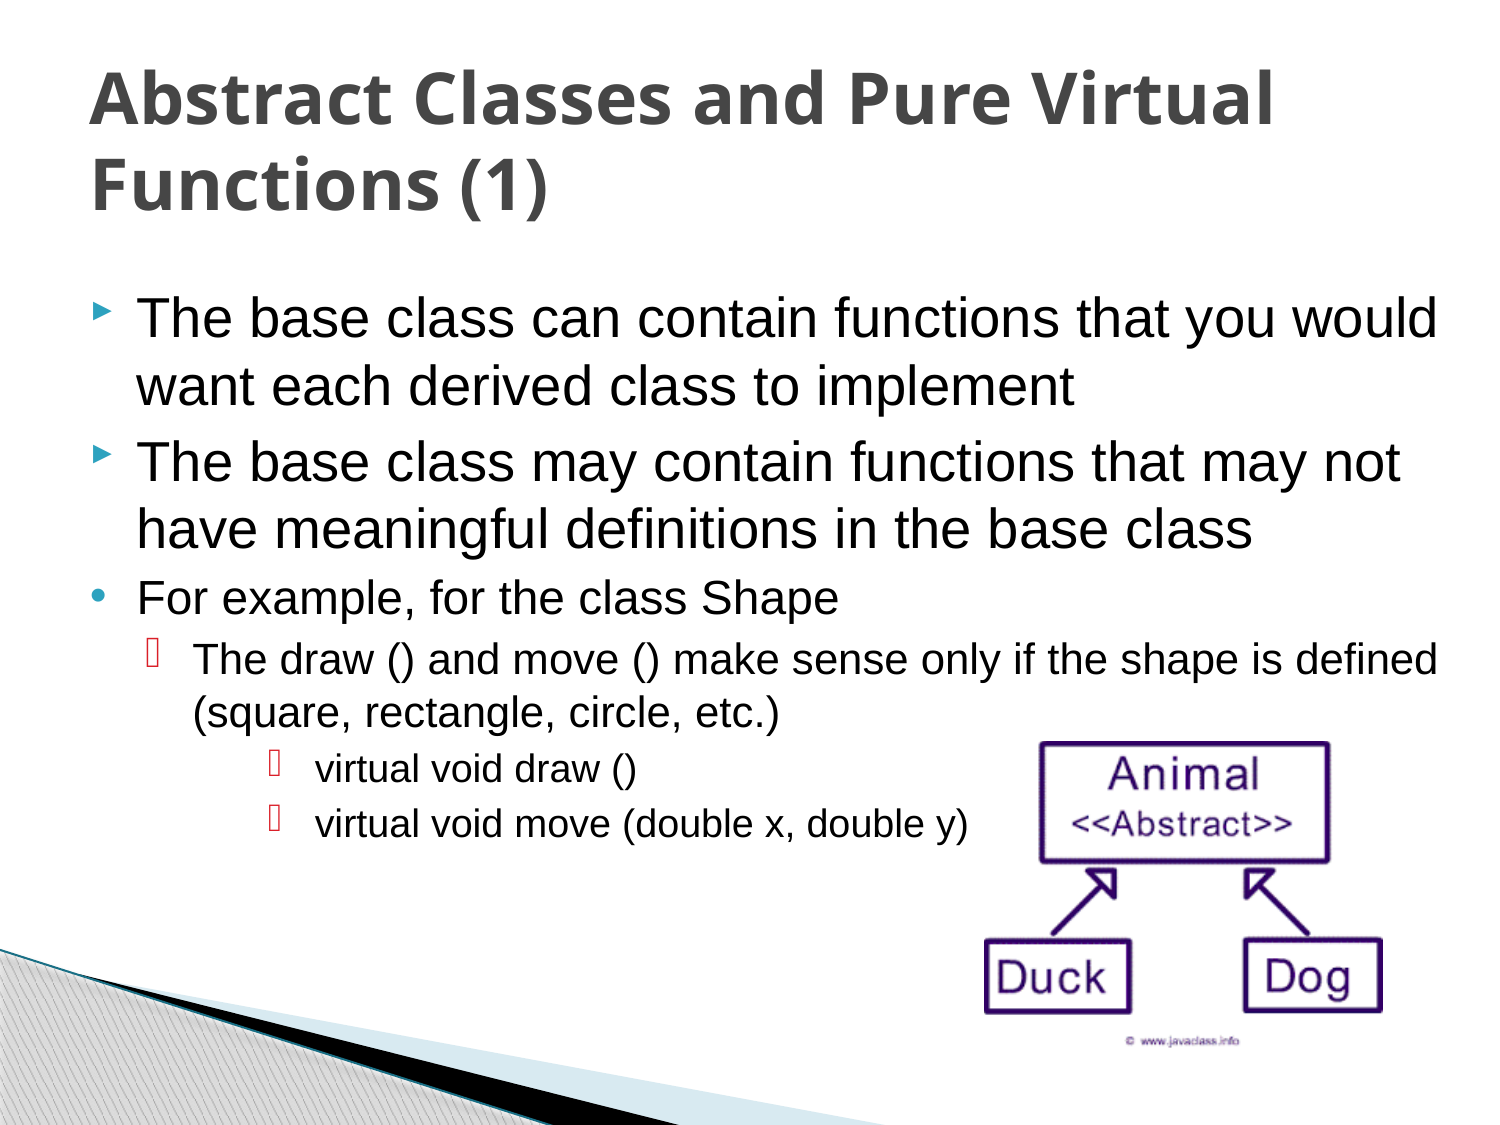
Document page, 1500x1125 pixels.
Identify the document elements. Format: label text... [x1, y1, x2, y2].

title Abstract Classes and Pure Virtual Functions (1) [75, 45, 1425, 233]
picture [983, 740, 1383, 1051]
list The base class can contain functions that you would want each derived class to implement The base class may contain functions that may not have meaningful definitions in the base class For example, for the class Shape The draw () and move () make sense only if the shape is defined (square, rectangle, circle, etc.) virtual void draw () virtual void move (double x, double y) [75, 273, 1475, 984]
